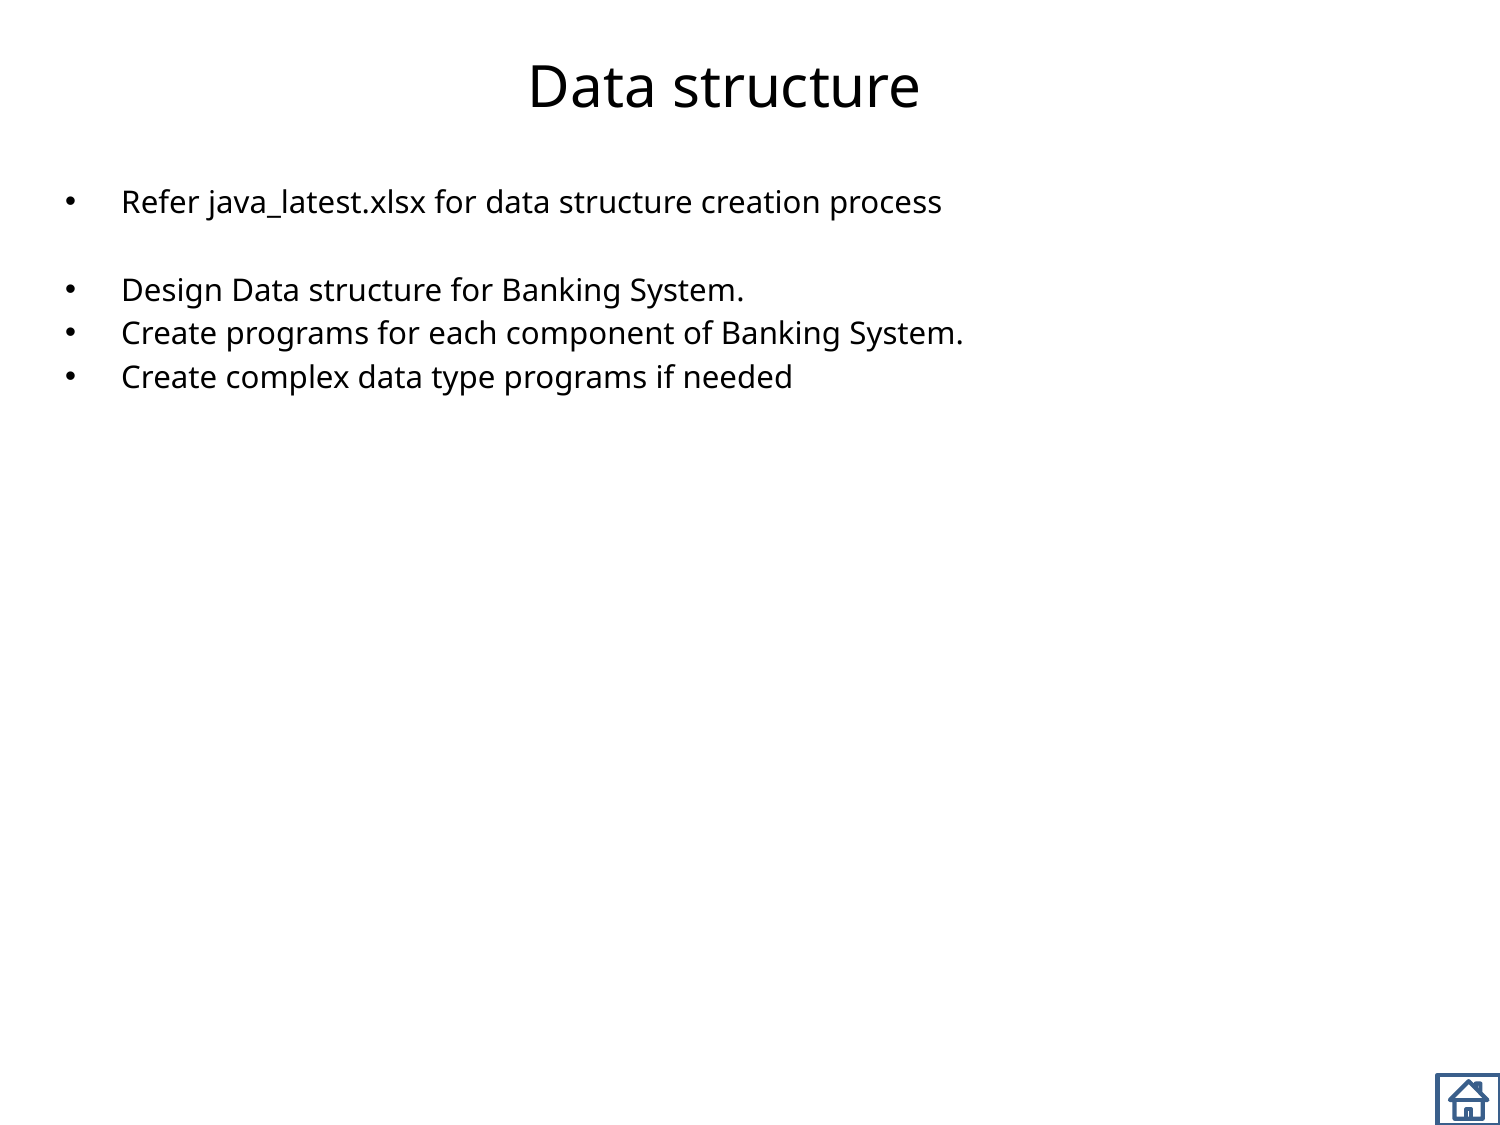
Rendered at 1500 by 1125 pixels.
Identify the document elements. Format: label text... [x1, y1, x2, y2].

text_box [1435, 1073, 1500, 1125]
title Data structure [50, 24, 1400, 143]
list Refer java_latest.xlsx for data structure creation process Design Data structure for Banking System. Create programs for each component of Banking System. Create complex data type programs if needed [50, 174, 1400, 900]
